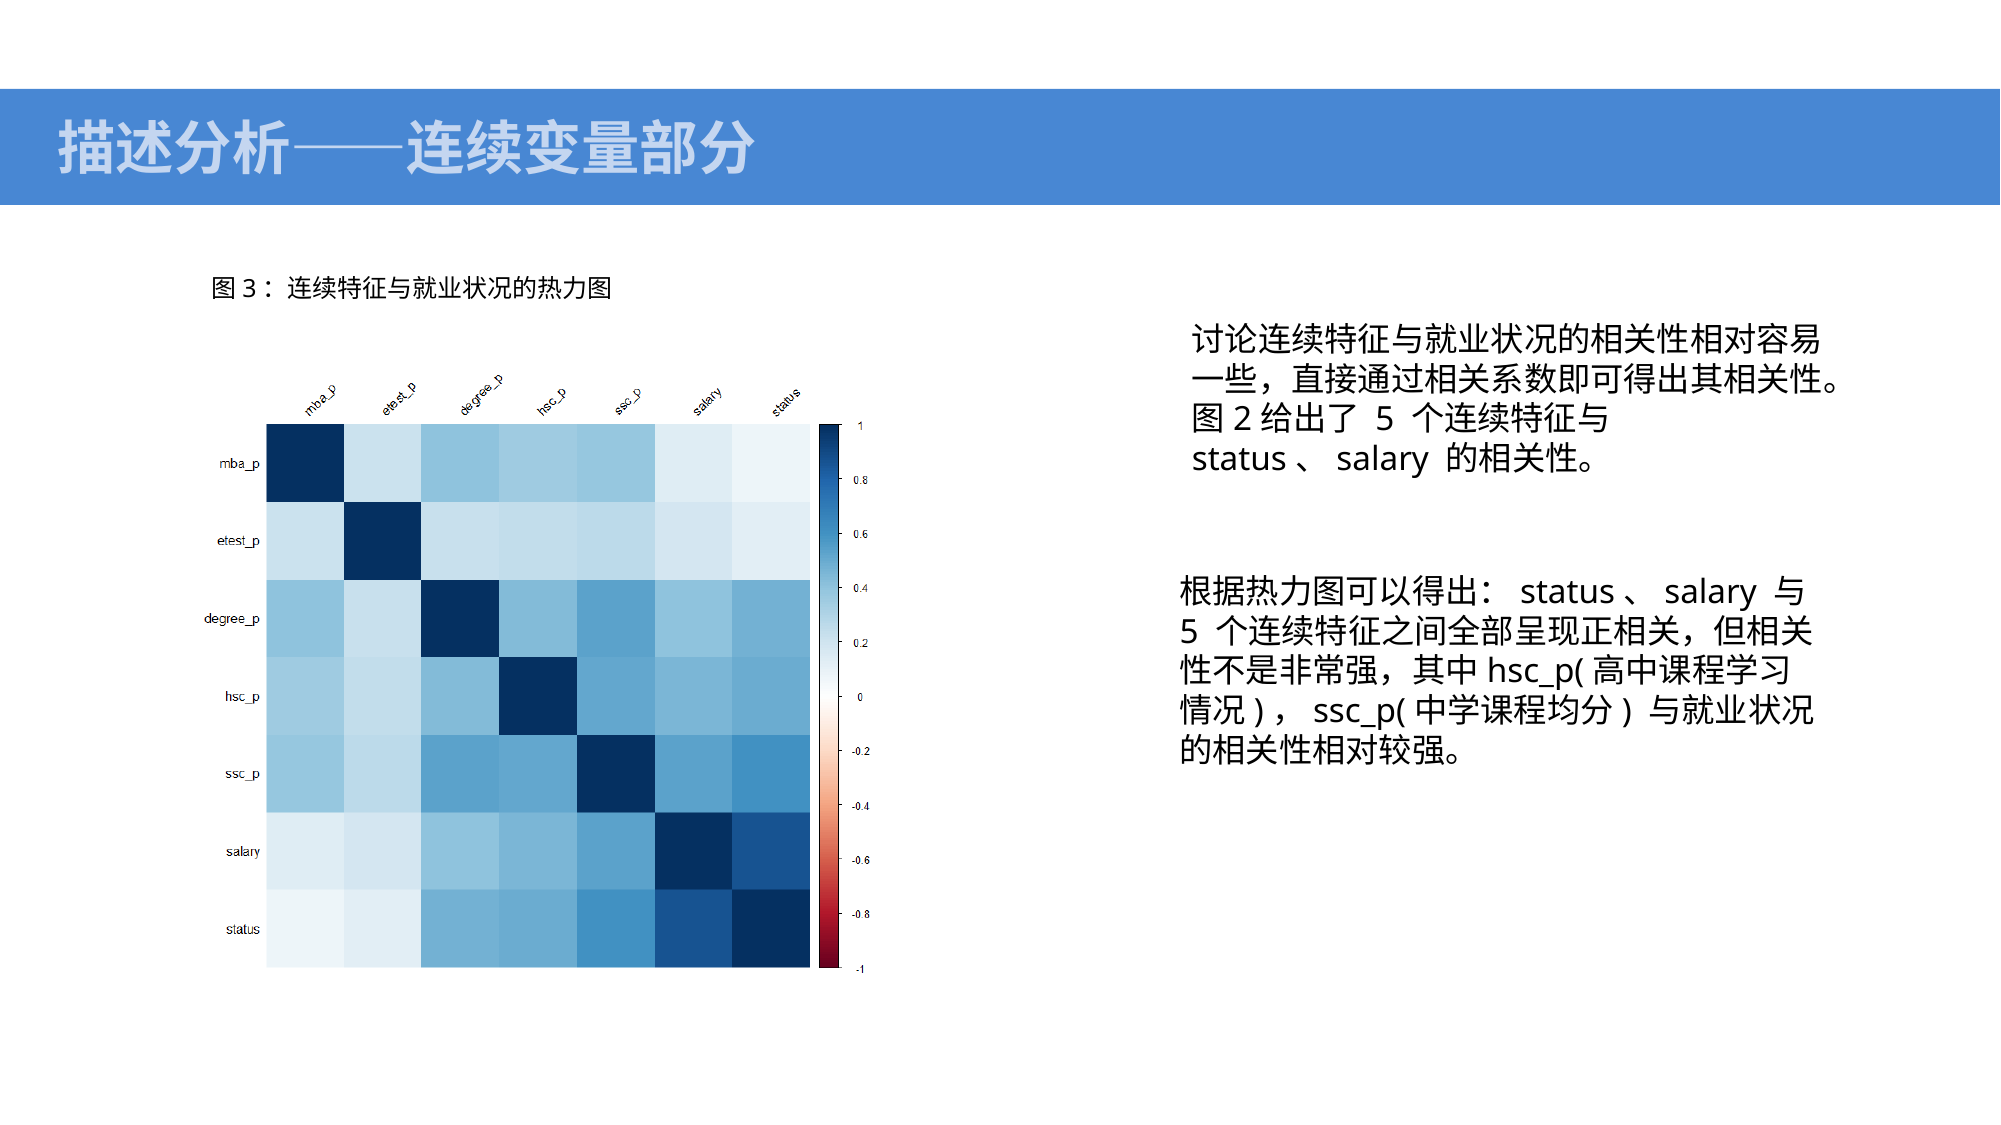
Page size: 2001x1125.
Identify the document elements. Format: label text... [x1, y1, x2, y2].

text_box 讨论连续特征与就业状况的相关性相对容易一些，直接通过相关系数即可得出其相关性。图2给出了 5 个连续特征与status、salary 的相关性。 [1177, 310, 1844, 525]
text_box 图3：连续特征与就业状况的热力图 [196, 265, 949, 310]
text_box 根据热力图可以得出：status、salary 与 5 个连续特征之间全部呈现正相关，但相关性不是非常强，其中hsc_p(高中课程学习情况)，ssc_p(中学课程均分) 与就业状况的相关性相对较强。 [1164, 562, 1832, 777]
text_box 描述分析——连续变量部分 [42, 104, 772, 189]
picture [0, 326, 1089, 990]
text_box [0, 88, 2000, 206]
